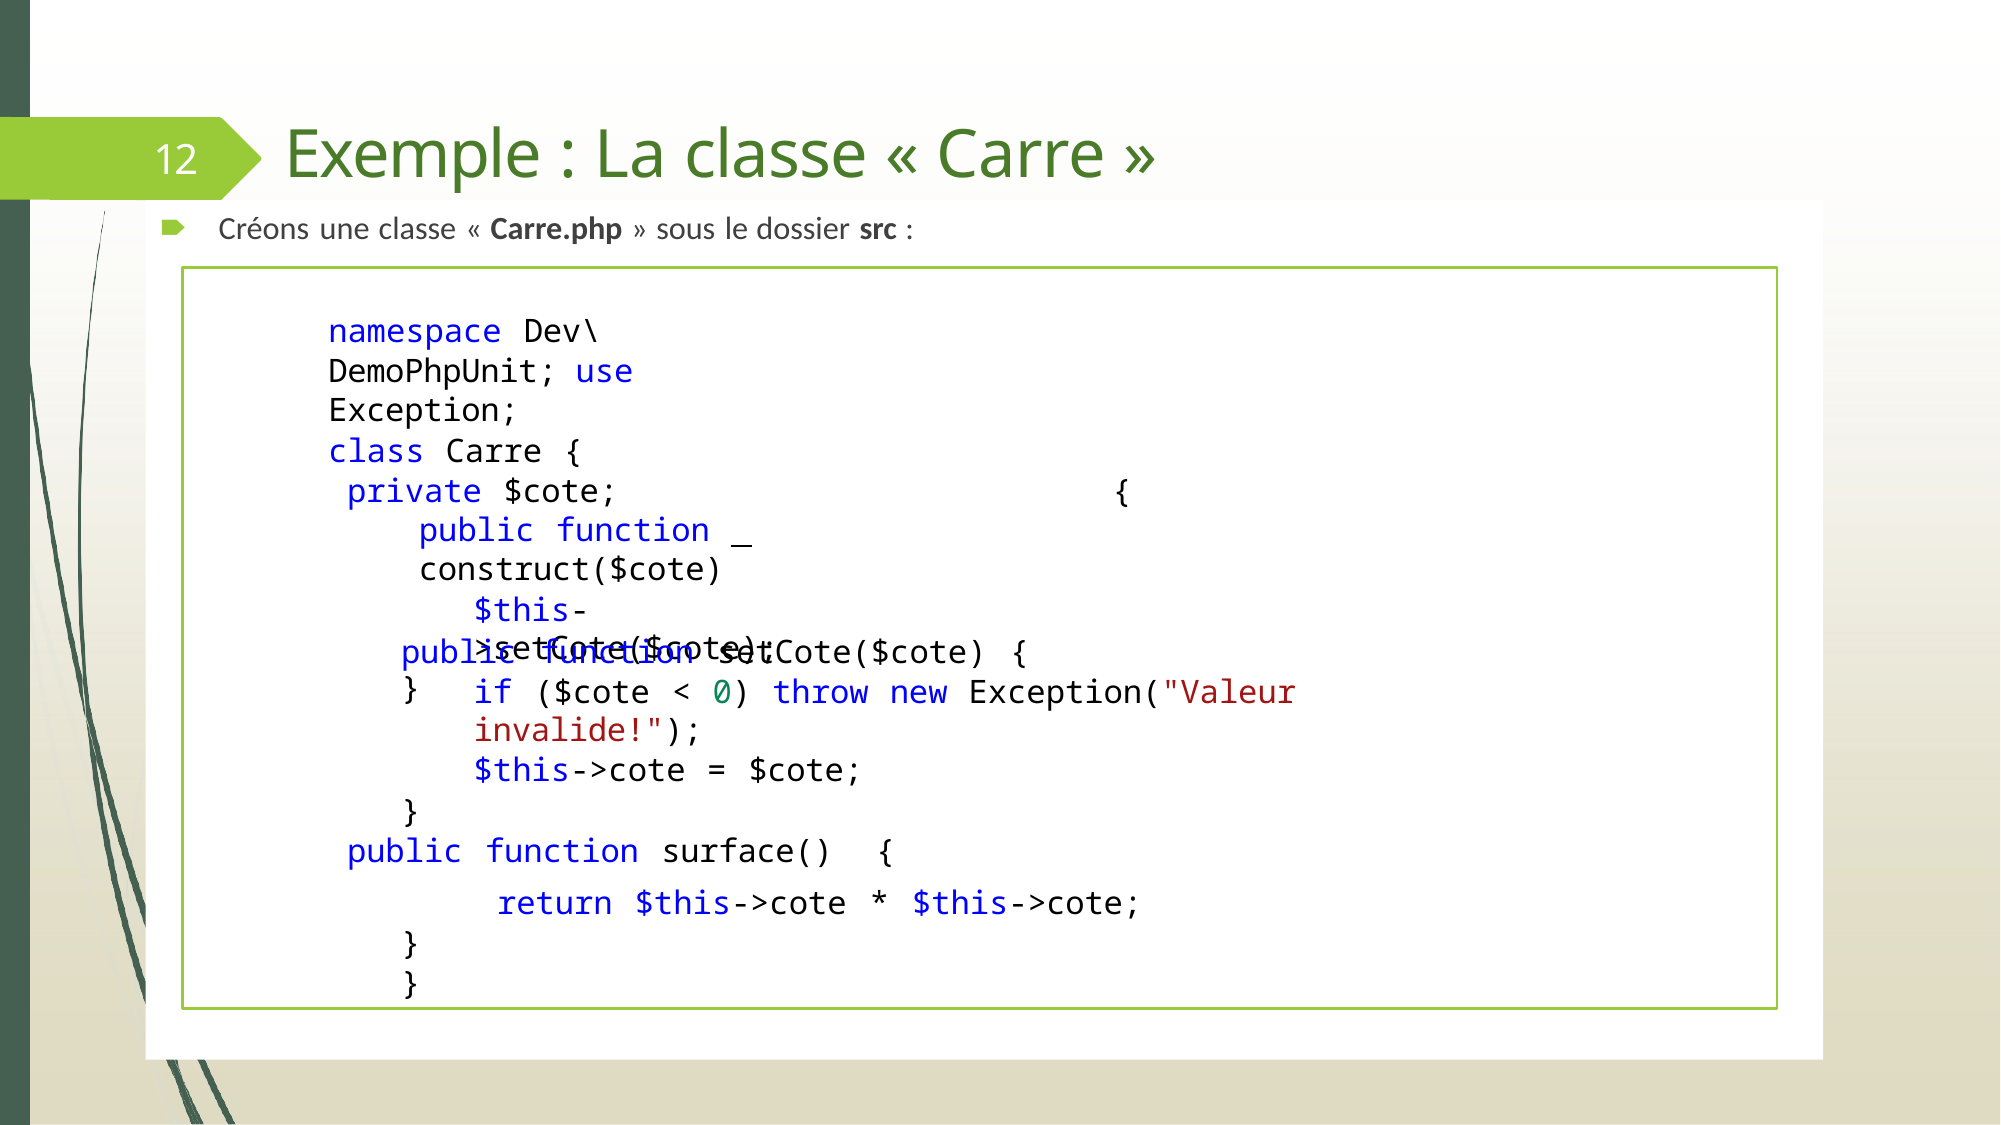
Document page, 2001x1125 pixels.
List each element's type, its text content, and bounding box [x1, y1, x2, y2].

text_box [145, 200, 1824, 1060]
text_box 🠶 Créons une classe « Carre.php » sous le dossier src : [158, 203, 922, 246]
text_box { [1112, 467, 1133, 510]
picture [30, 0, 2001, 1125]
text_box public function setCote($cote) { if ($cote < 0) throw new Exception("Valeur invalide!"); $this->cote = $cote; } public function surface() { return $this->cote * $this->cote; } } [328, 628, 1479, 1002]
text_box namespace Dev\DemoPhpUnit; use Exception; class Carre { private $cote; public function construct($cote) $this->setCote($cote); } [328, 307, 1041, 628]
title Exemple : La classe « Carre » [267, 108, 1842, 299]
text_box [182, 267, 1778, 1009]
text_box 12 [151, 130, 202, 184]
